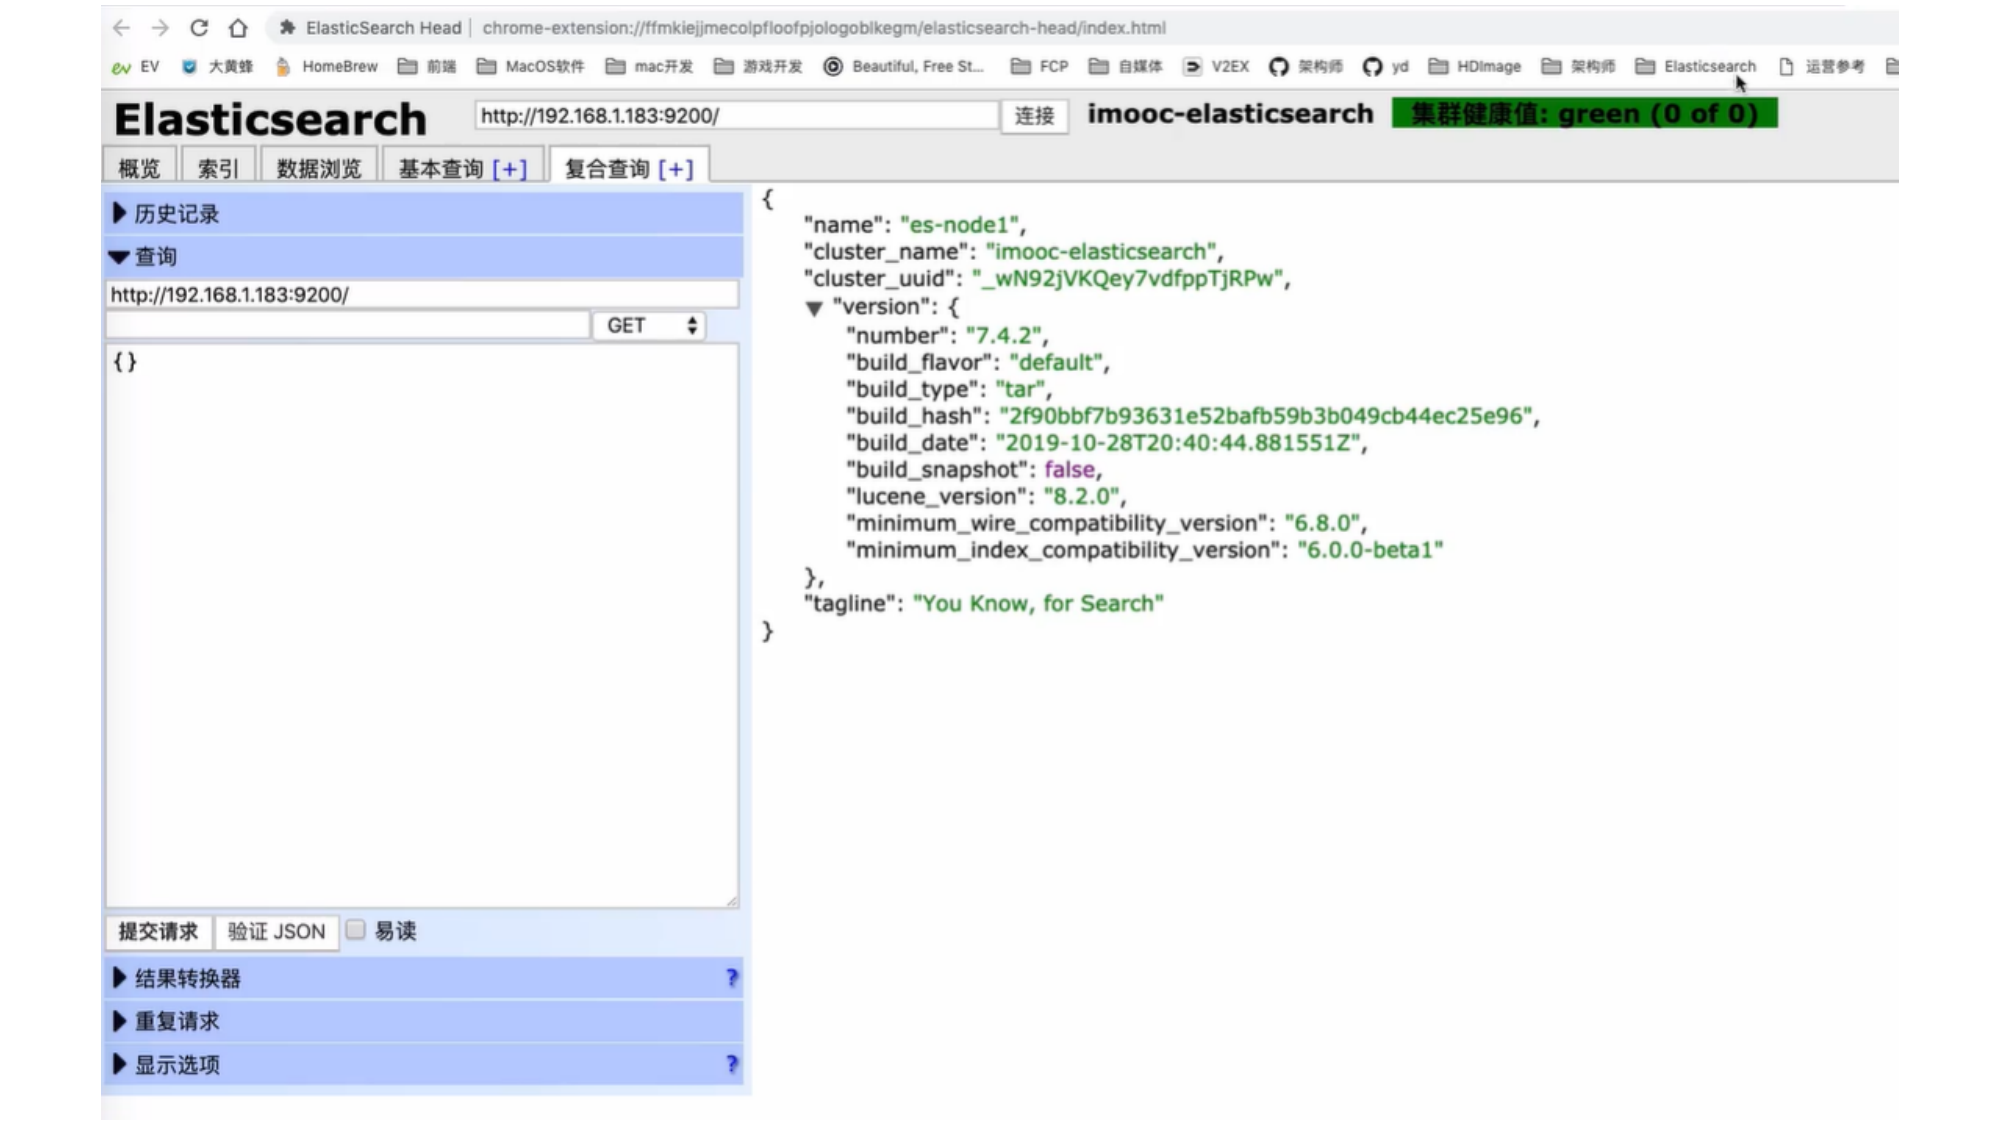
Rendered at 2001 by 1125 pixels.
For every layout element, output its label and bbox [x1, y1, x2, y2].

picture [101, 5, 1899, 1120]
